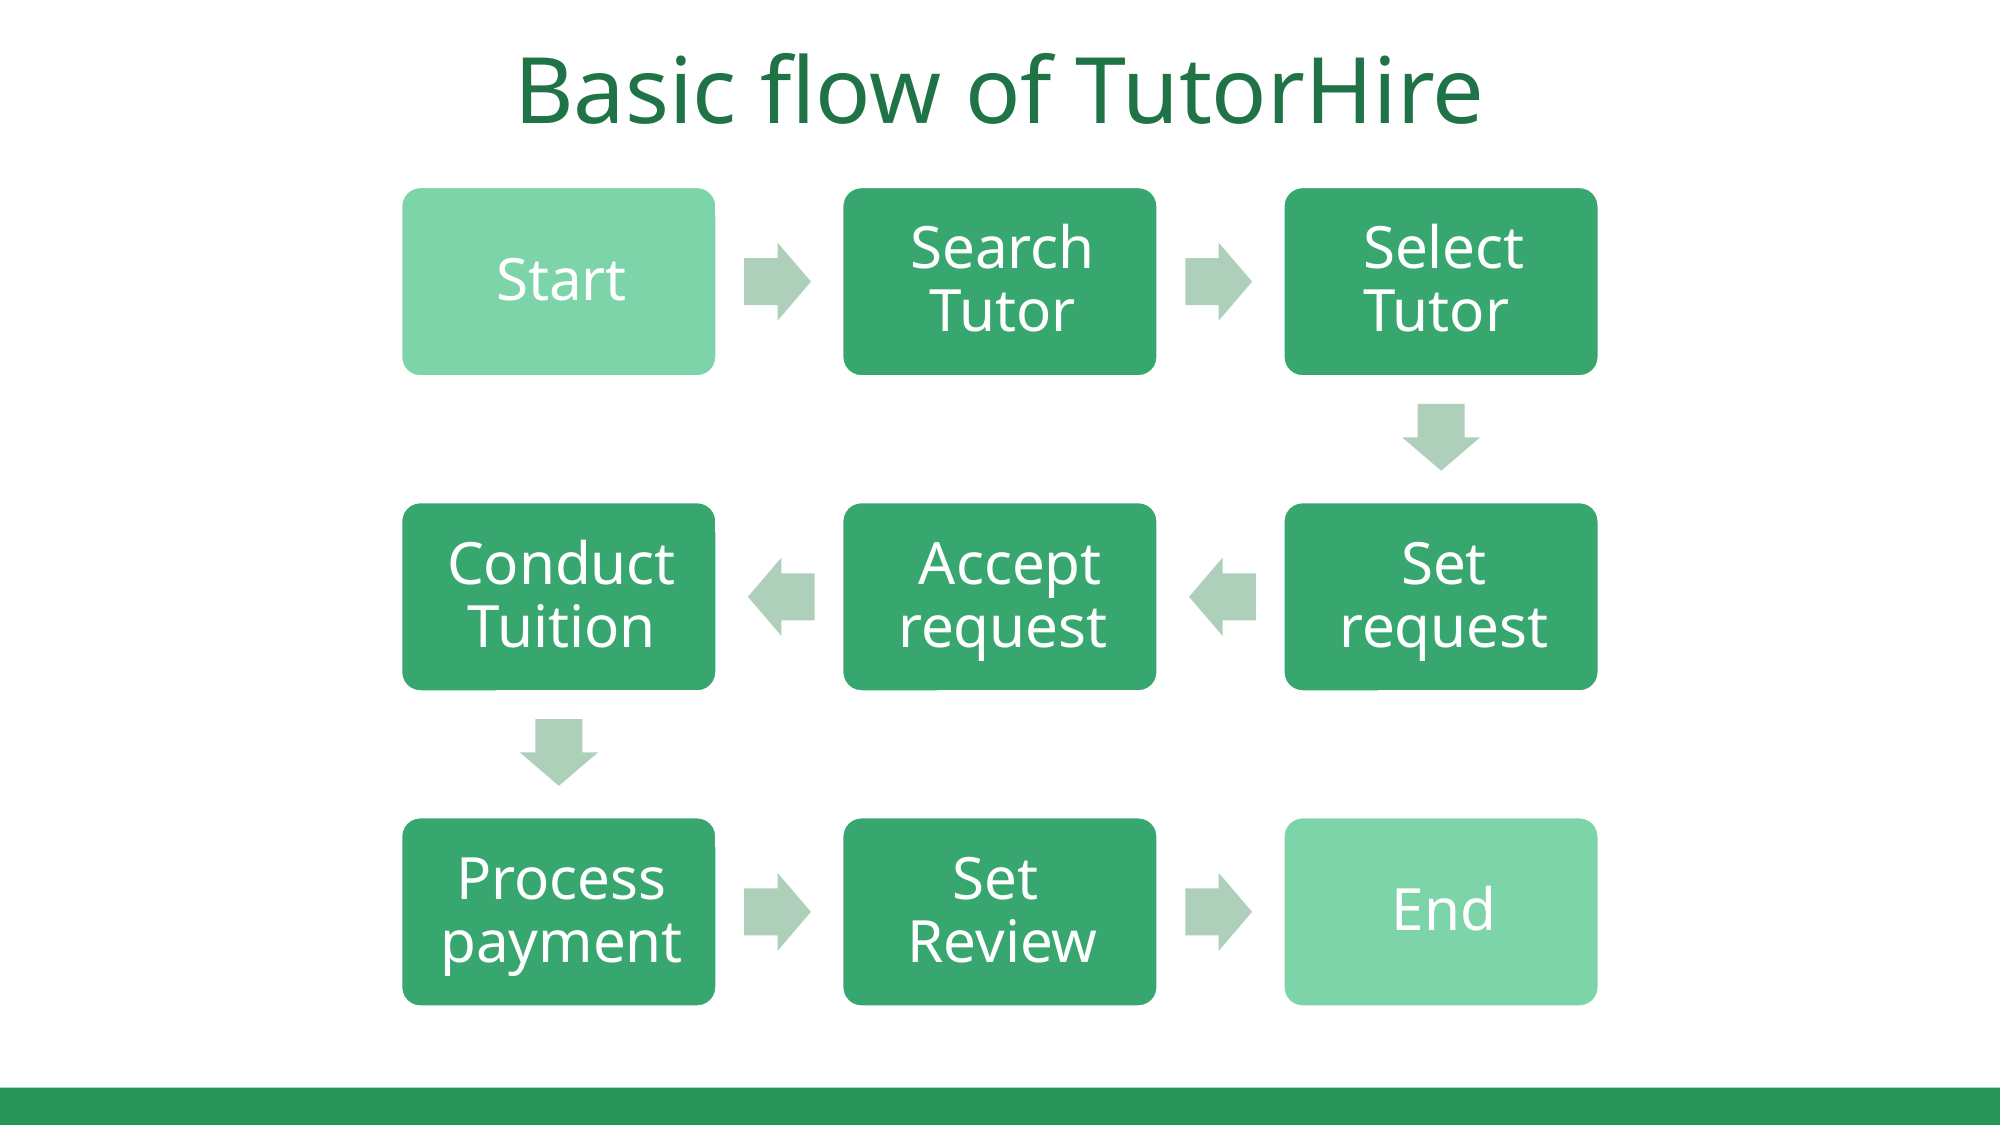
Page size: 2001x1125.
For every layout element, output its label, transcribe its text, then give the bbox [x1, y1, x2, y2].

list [201, 186, 1799, 1007]
title Basic flow of TutorHire [81, 24, 1919, 163]
